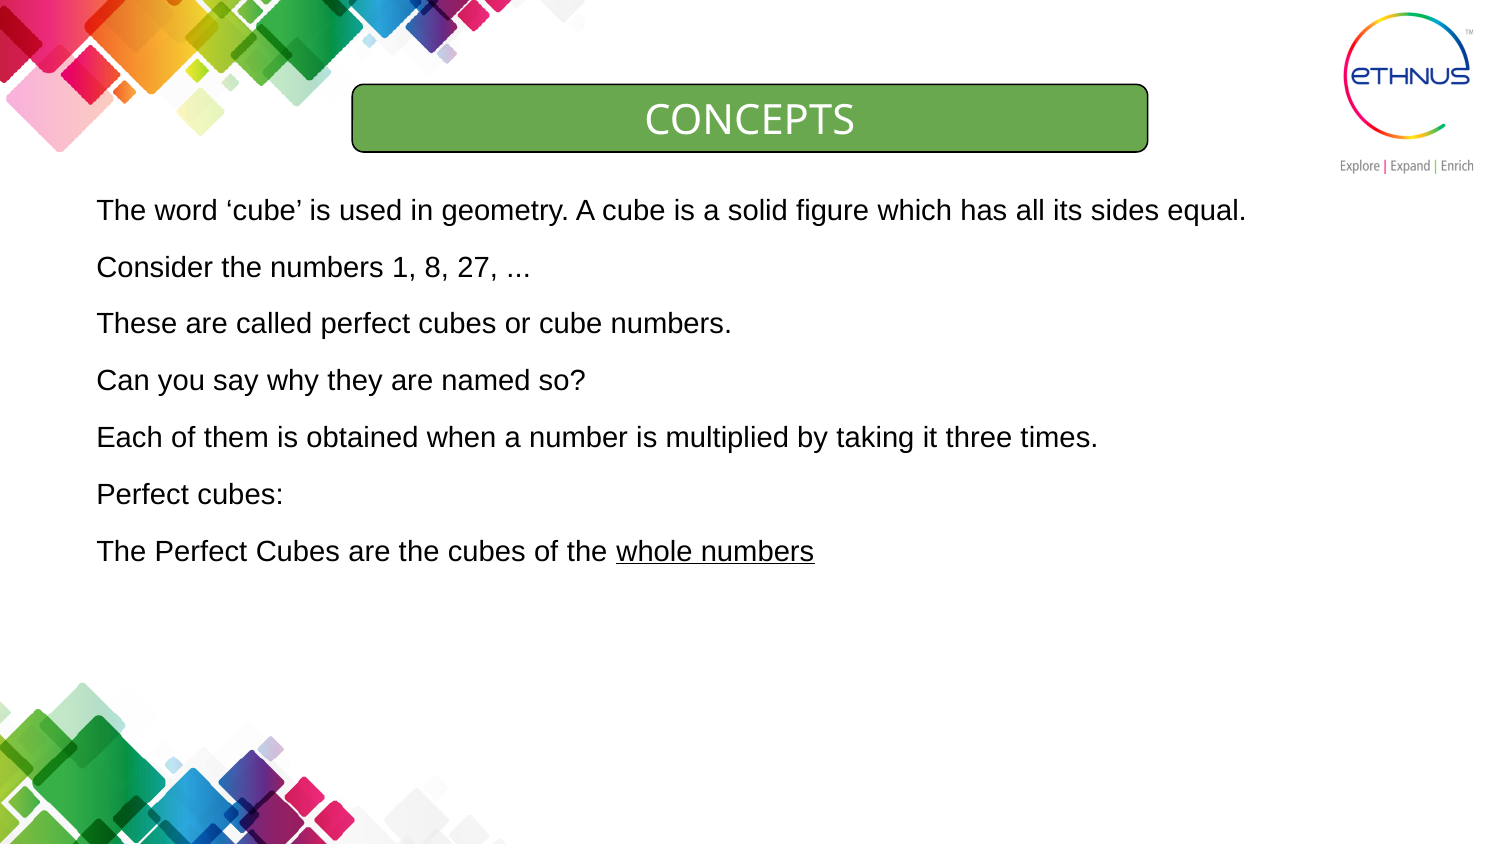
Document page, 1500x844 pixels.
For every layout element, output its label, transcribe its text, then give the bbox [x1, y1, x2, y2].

text_box CONCEPTS [589, 84, 1148, 153]
list The word ‘cube’ is used in geometry. A cube is a solid figure which has all its sides equal. Consider the numbers 1, 8, 27, ... These are called perfect cubes or cube numbers. Can you say why they are named so? Each of them is obtained when a number is multiplied by taking it three times. Perfect cubes: The Perfect Cubes are the cubes of the whole numbers [81, 170, 1364, 590]
picture [0, 0, 585, 153]
picture [0, 667, 732, 844]
picture [1327, 0, 1500, 182]
